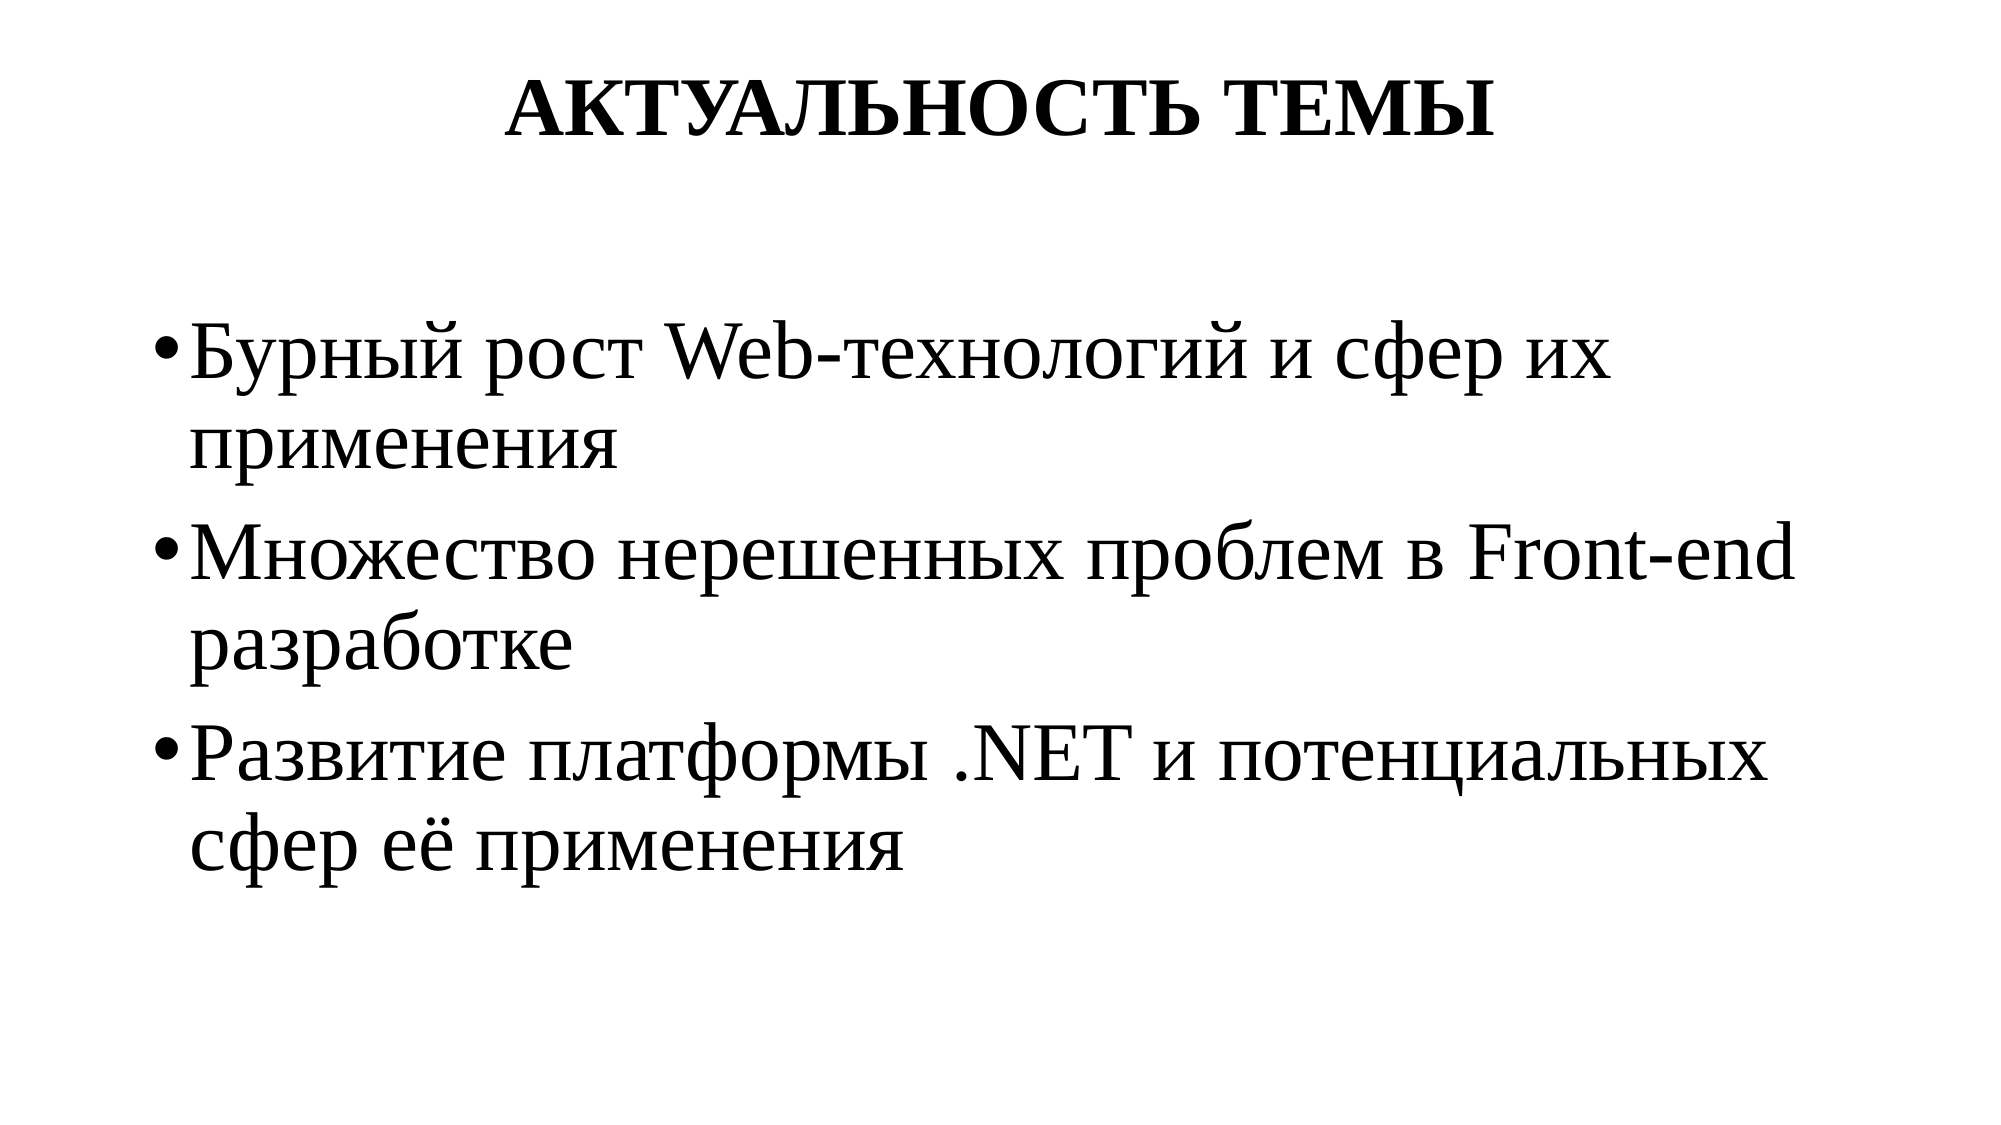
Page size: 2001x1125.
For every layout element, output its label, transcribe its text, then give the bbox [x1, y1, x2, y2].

title АКТУАЛЬНОСТЬ ТЕМЫ [137, 0, 1863, 218]
list Бурный рост Web-технологий и сфер их применения Множество нерешенных проблем в Front-end разработке Развитие платформы .NET и потенциальных сфер её применения [137, 299, 1863, 1014]
